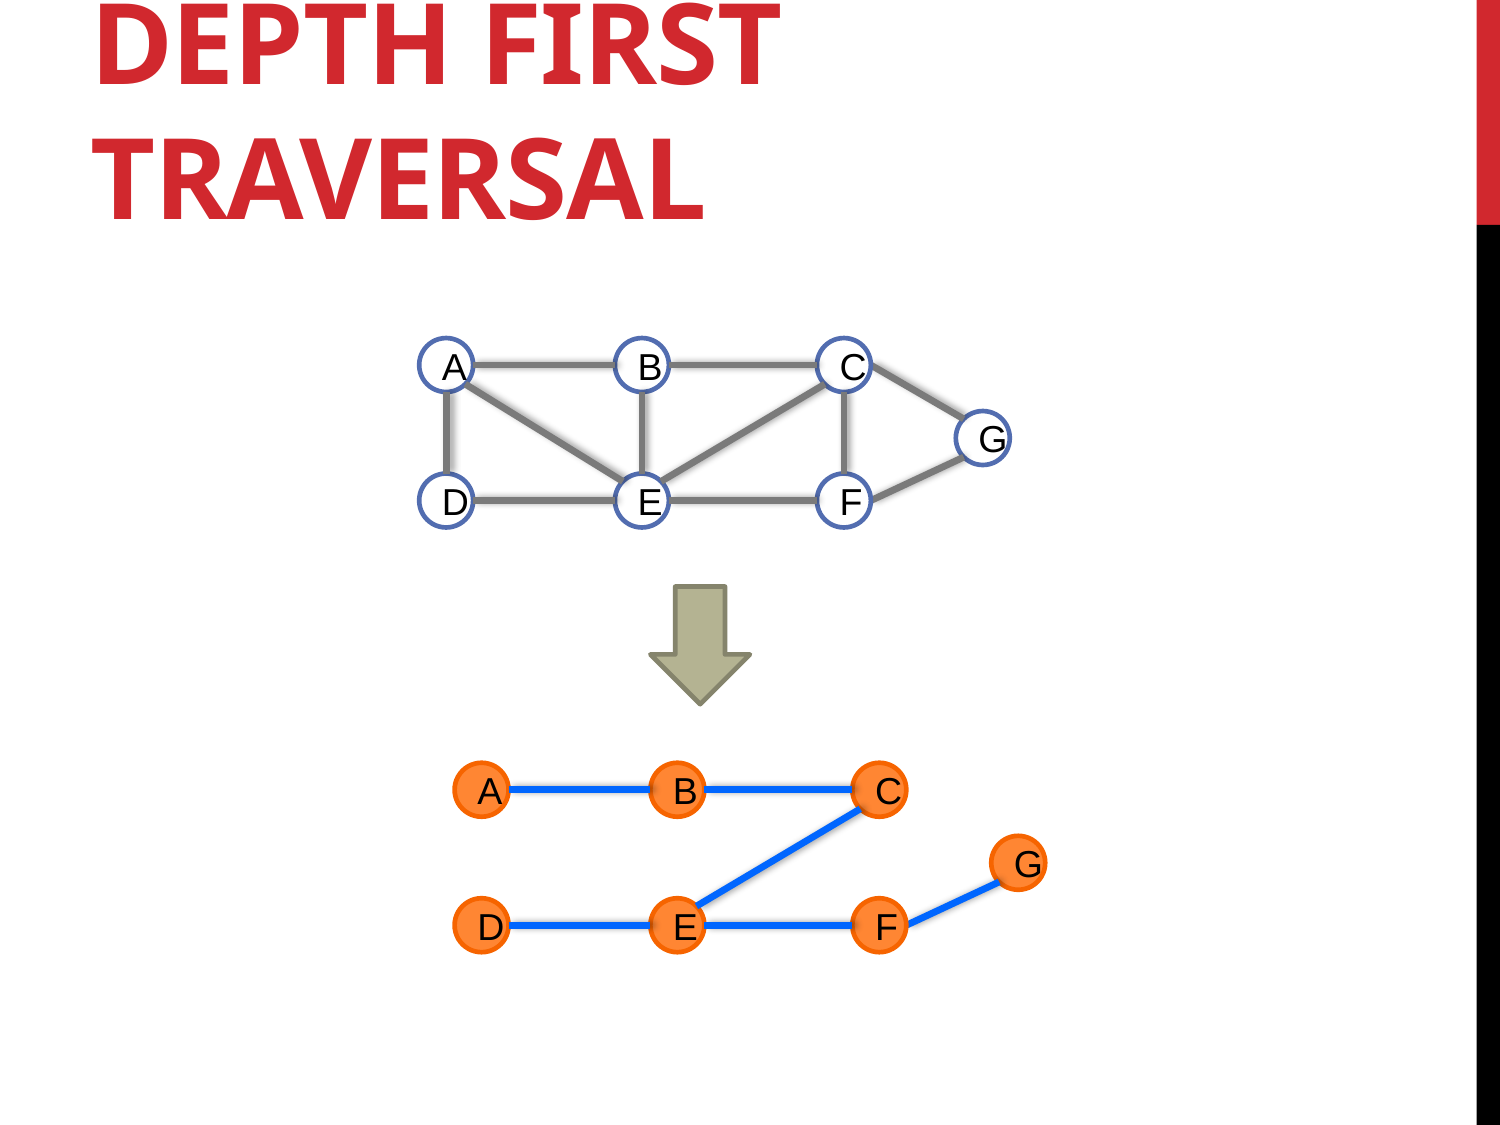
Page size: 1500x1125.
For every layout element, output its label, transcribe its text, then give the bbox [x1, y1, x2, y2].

text_box E [613, 471, 671, 530]
text_box C [815, 335, 873, 394]
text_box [464, 383, 624, 482]
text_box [660, 383, 826, 482]
text_box D [452, 895, 511, 955]
text_box E [649, 895, 707, 955]
title Depth first traversal [75, 25, 1388, 250]
text_box A [452, 760, 511, 820]
text_box D [416, 471, 475, 530]
text_box G [953, 408, 1013, 468]
text_box A [416, 335, 475, 395]
text_box G [988, 833, 1048, 893]
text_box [905, 881, 1000, 926]
text_box B [613, 335, 671, 394]
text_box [870, 456, 965, 502]
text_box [870, 364, 965, 420]
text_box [696, 808, 861, 907]
text_box [648, 584, 753, 707]
text_box F [851, 895, 909, 955]
text_box F [815, 471, 873, 530]
text_box C [851, 760, 909, 820]
text_box B [649, 760, 706, 820]
